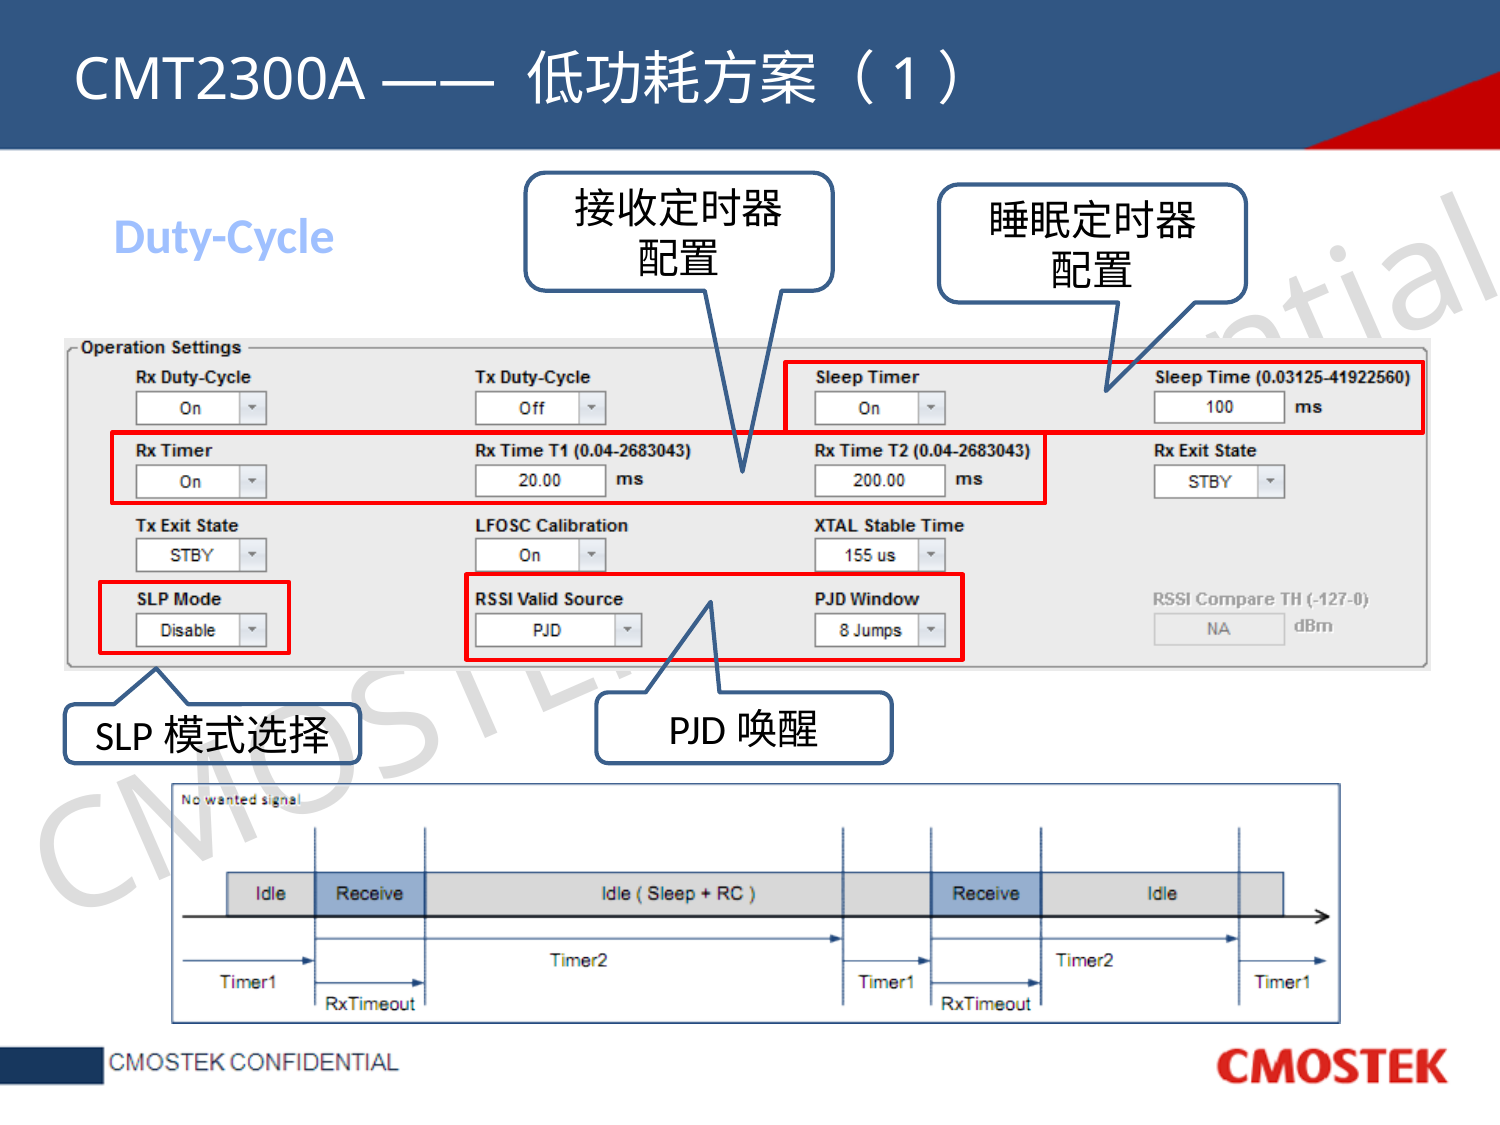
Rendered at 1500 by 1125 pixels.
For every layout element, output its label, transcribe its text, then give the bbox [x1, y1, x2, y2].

text_box SLP模式选择 [62, 680, 363, 766]
slide_number [0, 1048, 106, 1084]
picture [0, 0, 1500, 1123]
text_box 睡眠定时器 配置 [936, 182, 1249, 336]
title CMT2300A —— 低功耗方案（1） [58, 0, 1313, 153]
text_box PJD唤醒 [594, 680, 894, 766]
text_box Duty-Cycle [64, 196, 384, 272]
text_box 接收定时器 配置 [523, 170, 835, 336]
